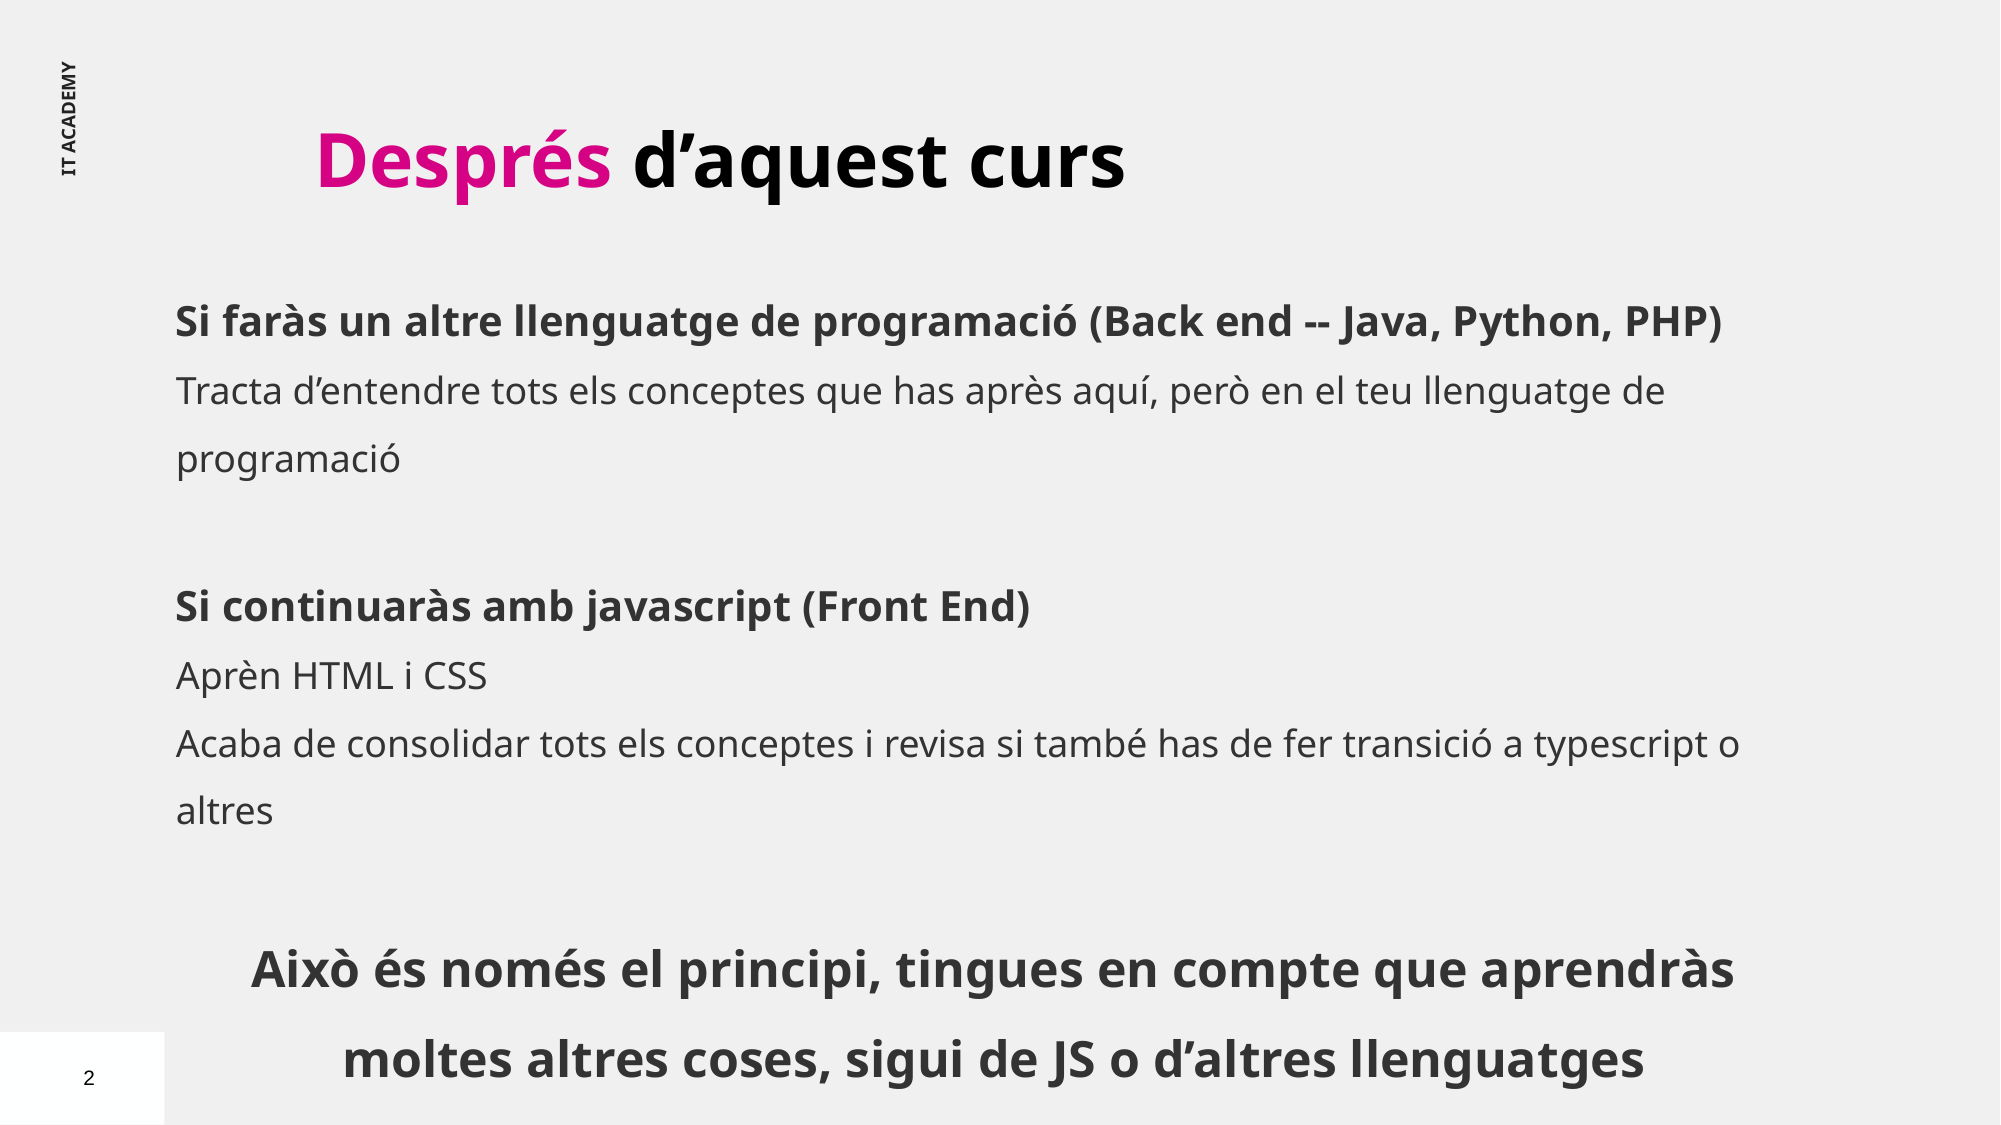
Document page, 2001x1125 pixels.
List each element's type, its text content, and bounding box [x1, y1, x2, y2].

text_box Després d’aquest curs [314, 129, 1505, 213]
text_box Si faràs un altre llenguatge de programació (Back end -- Java, Python, PHP) Tracta d’entendre tots els conceptes que has après aquí, però en el teu llenguatge de programació Si continuaràs amb javascript (Front End) Aprèn HTML i CSS Acaba de consolidar tots els conceptes i revisa si també has de fer transició a typescript o altres Això és només el principi, tingues en compte que aprendràs moltes altres coses, sigui de JS o d’altres llenguatges [175, 269, 1812, 1088]
text_box IT ACADEMY [49, 54, 87, 184]
text_box 2 [68, 1057, 113, 1097]
